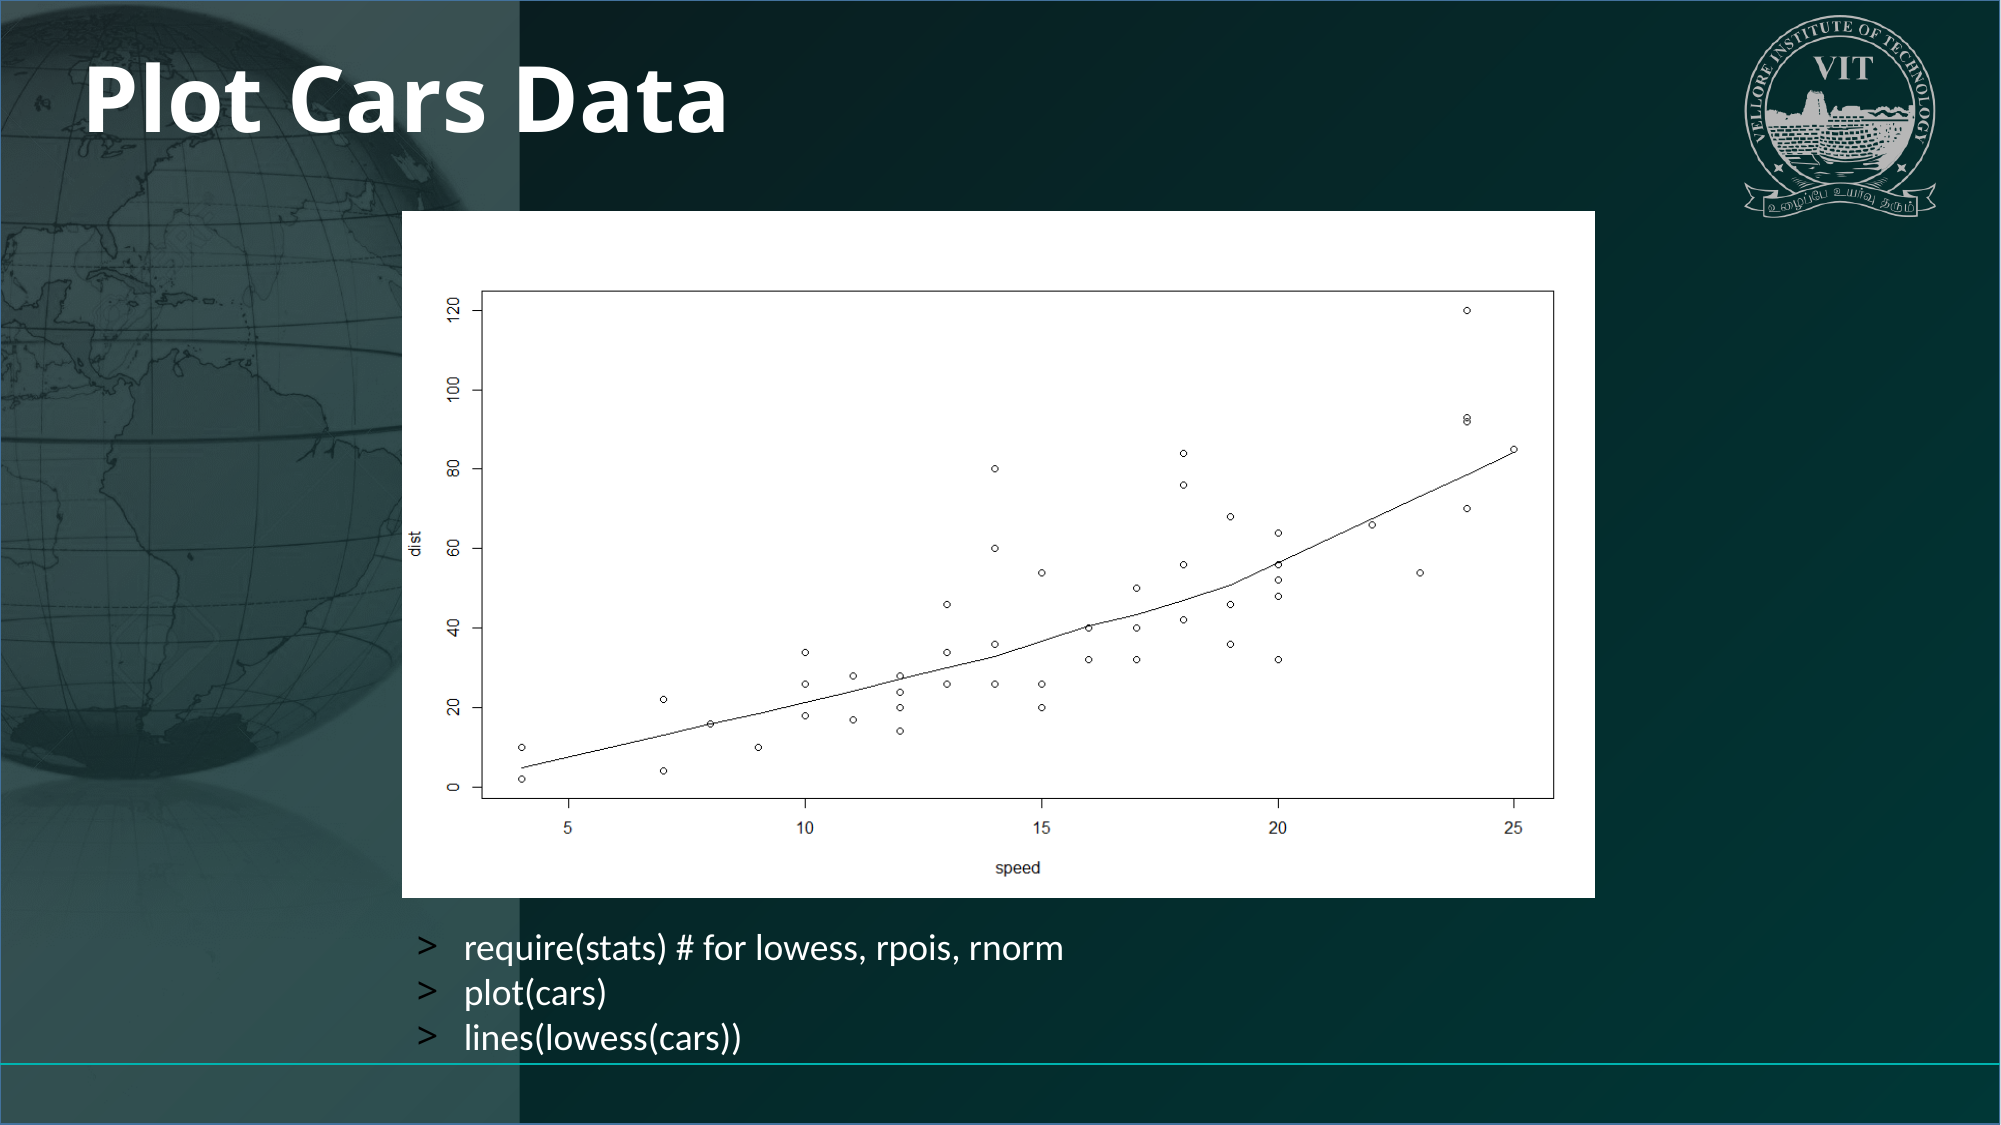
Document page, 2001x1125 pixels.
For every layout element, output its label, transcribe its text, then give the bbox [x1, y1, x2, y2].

title Plot Cars Data [66, 1, 1716, 204]
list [402, 211, 1595, 898]
text_box require(stats) # for lowess, rpois, rnorm plot(cars) lines(lowess(cars)) [402, 915, 1403, 1065]
